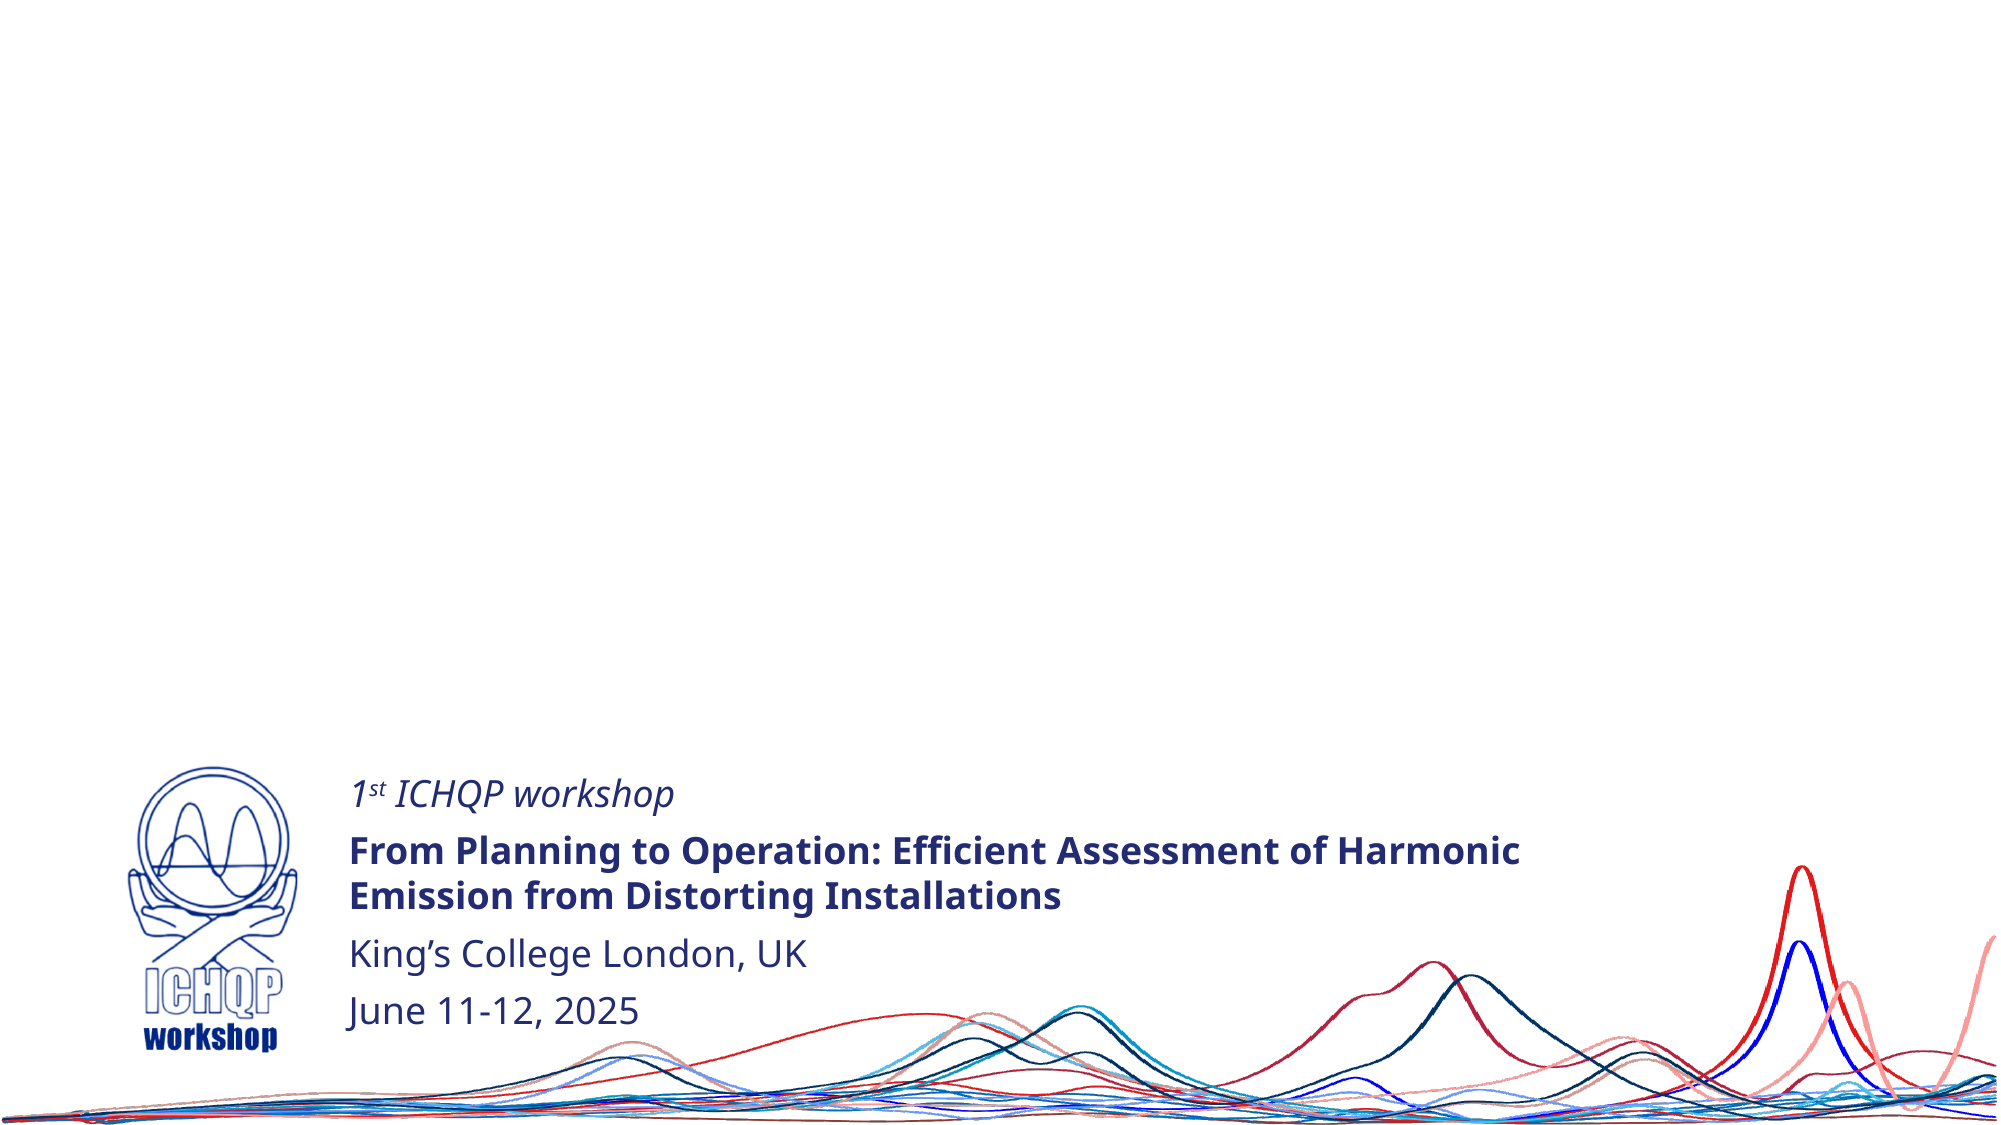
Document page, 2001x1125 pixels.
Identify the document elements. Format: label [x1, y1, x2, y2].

picture [0, 762, 2000, 1125]
